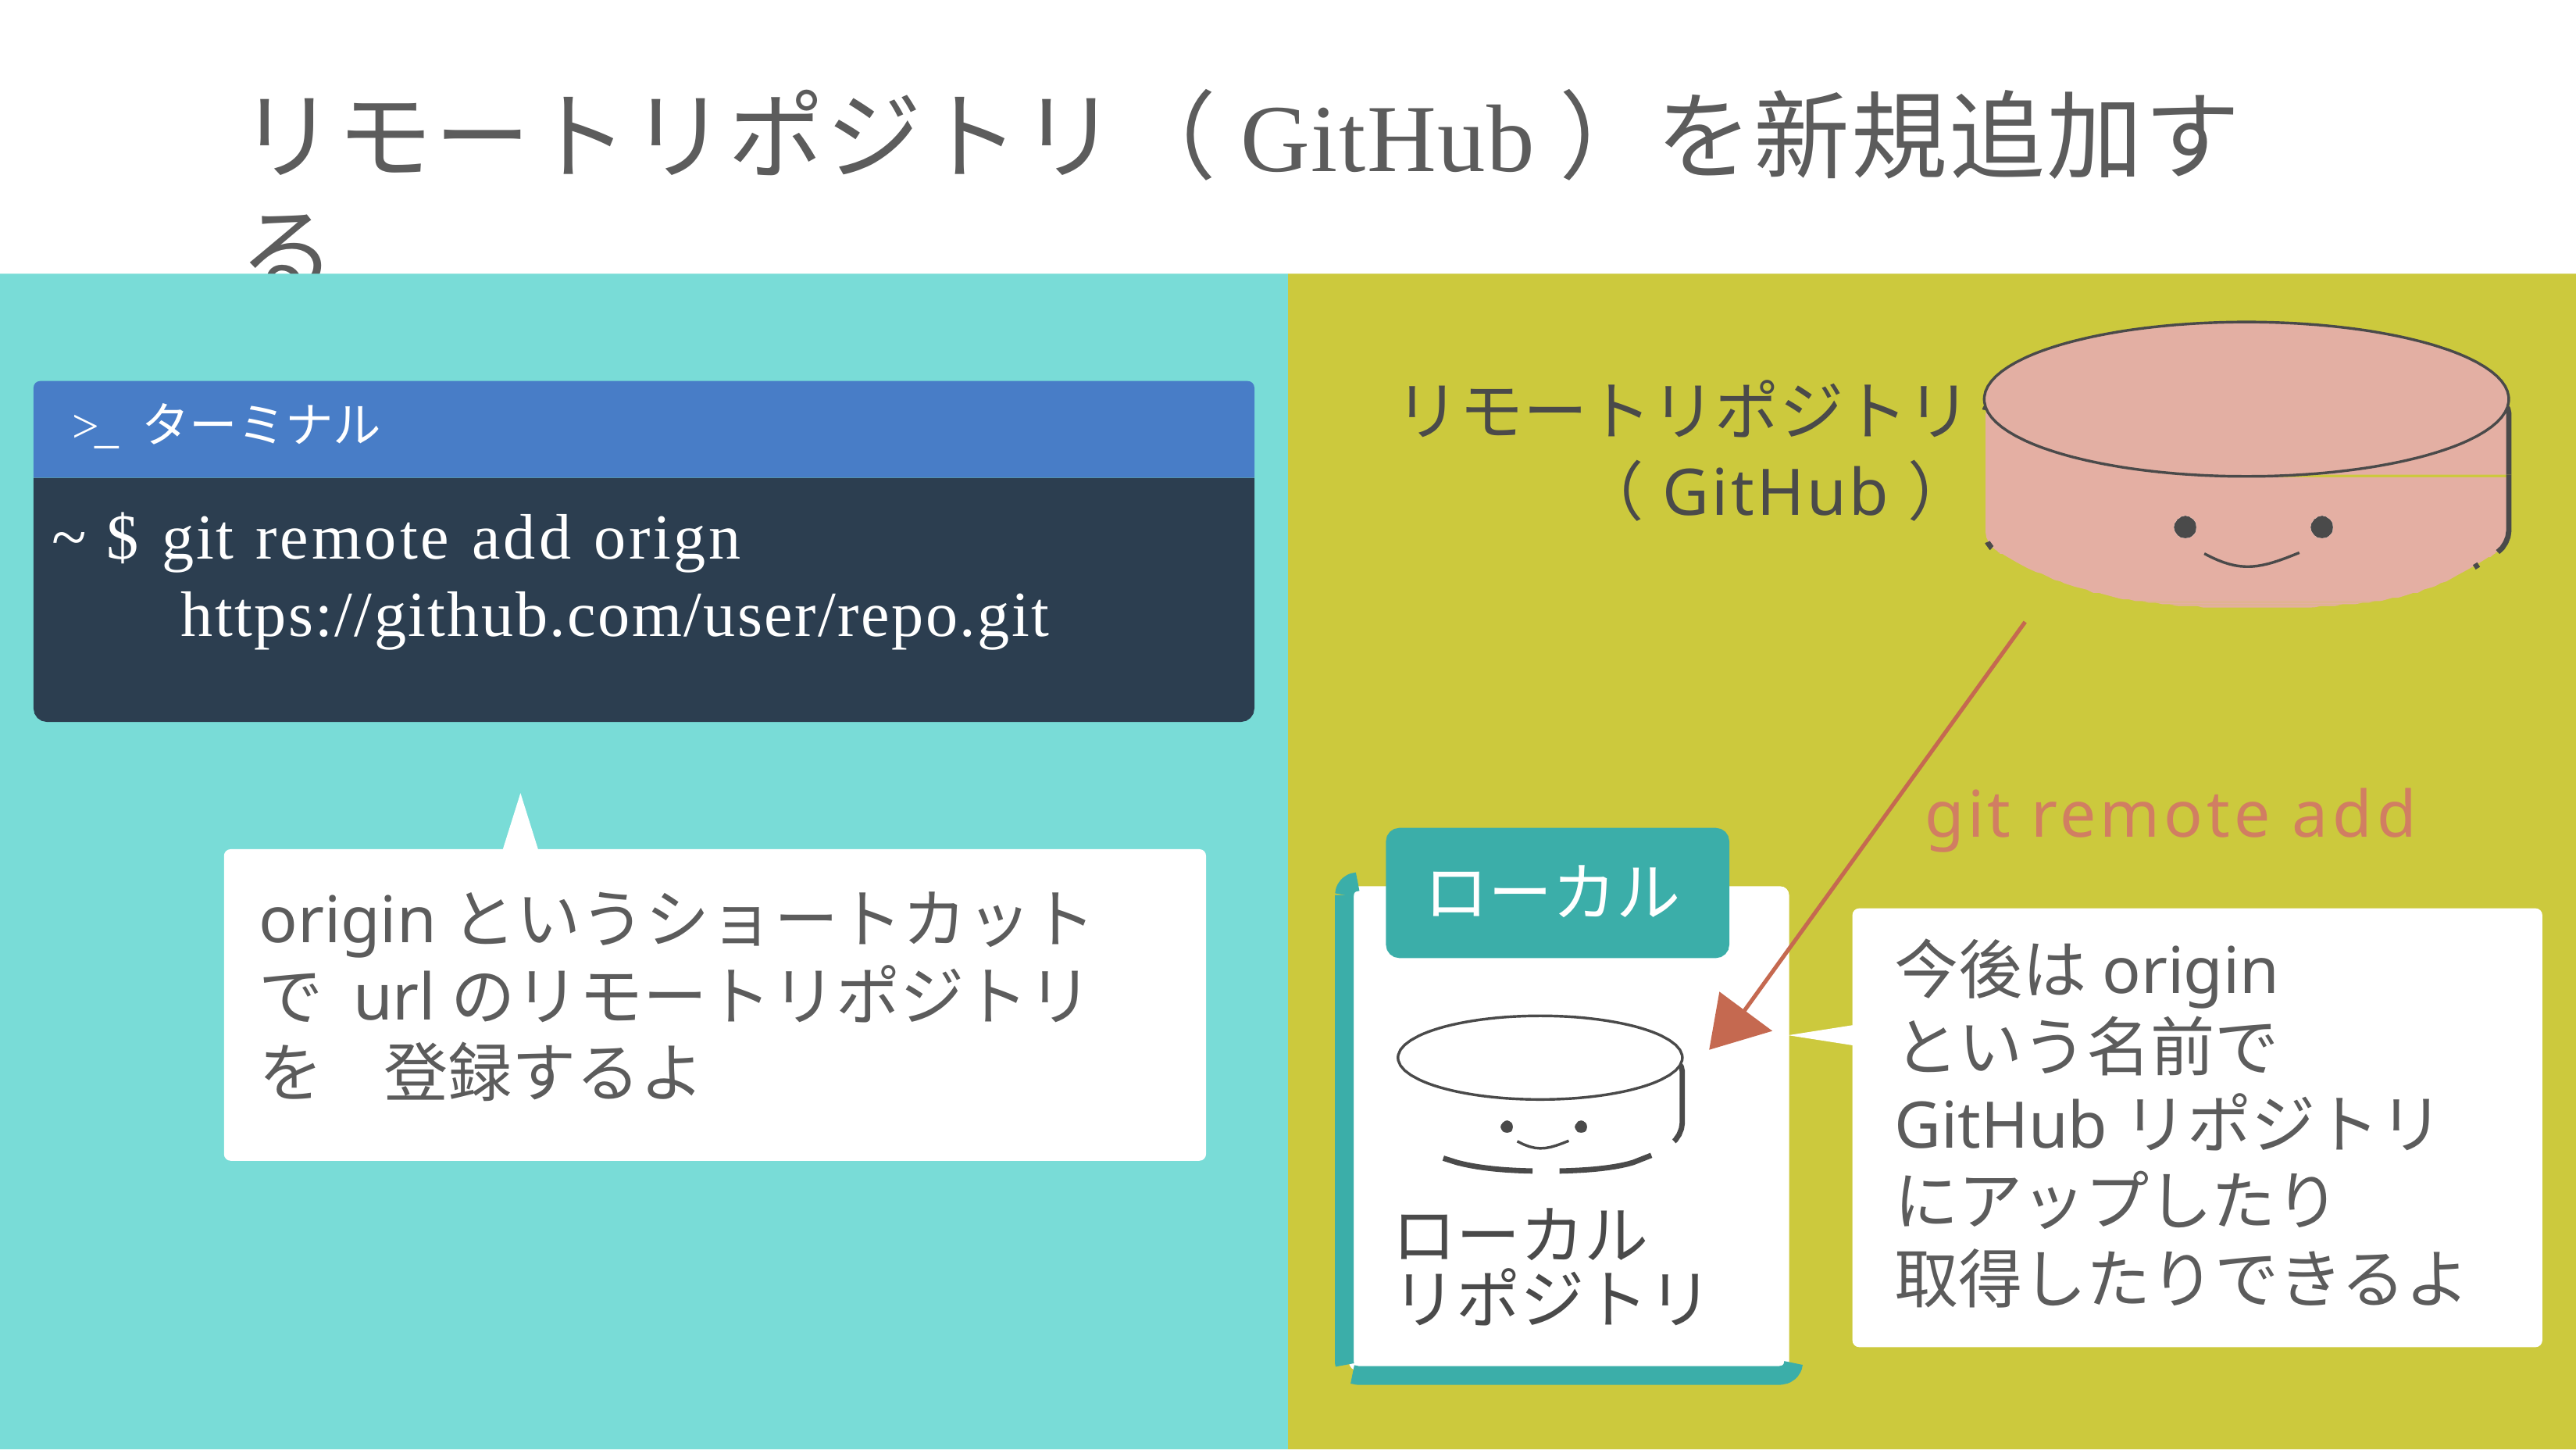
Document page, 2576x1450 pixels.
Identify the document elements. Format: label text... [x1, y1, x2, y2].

title リモートリポジトリ（GitHub）を新規追加する [237, 73, 2338, 272]
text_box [1396, 320, 2512, 1174]
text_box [33, 380, 1255, 723]
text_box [0, 273, 1289, 1450]
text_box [1289, 273, 2576, 1450]
